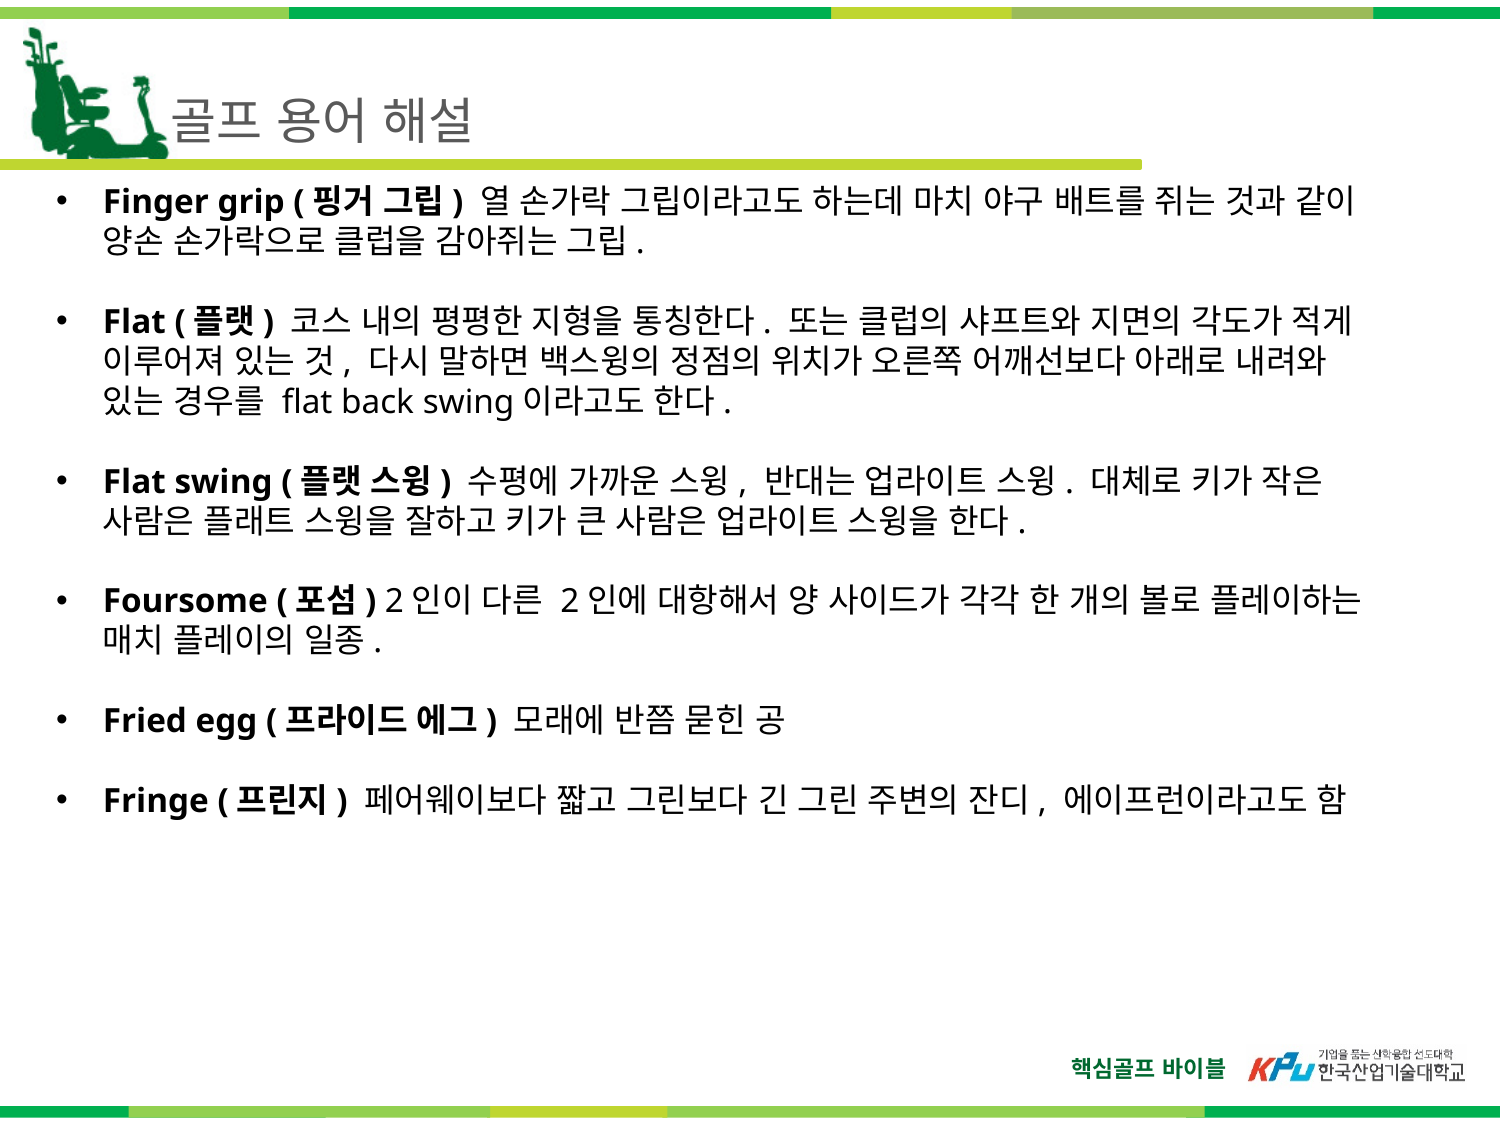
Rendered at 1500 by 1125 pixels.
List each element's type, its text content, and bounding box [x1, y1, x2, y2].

text_box [0, 5, 287, 21]
text_box [287, 5, 829, 21]
text_box Finger grip (핑거 그립) 열 손가락 그립이라고도 하는데 마치 야구 배트를 쥐는 것과 같이 양손 손가락으로 클럽을 감아쥐는 그립. Flat (플랫) 코스 내의 평평한 지형을 통칭한다. 또는 클럽의 샤프트와 지면의 각도가 적게 이루어져 있는 것, 다시 말하면 백스윙의 정점의 위치가 오른쪽 어깨선보다 아래로 내려와 있는 경우를 flat back swing이라고도 한다. Flat swing (플랫 스윙) 수평에 가까운 스윙, 반대는 업라이트 스윙. 대체로 키가 작은 사람은 플래트 스윙을 잘하고 키가 큰 사람은 업라이트 스윙을 한다. Foursome (포섬) 2인이 다른 2인에 대항해서 양 사이드가 각각 한 개의 볼로 플레이하는 매치 플레이의 일종. Fried egg (프라이드 에그) 모래에 반쯤 묻힌 공 Fringe (프린지) 페어웨이보다 짧고 그린보다 긴 그린 주변의 잔디, 에이프런이라고도 함 [41, 173, 1393, 907]
text_box [0, 159, 1142, 170]
picture [1246, 1044, 1467, 1090]
text_box [1371, 5, 1500, 21]
text_box [829, 5, 1010, 21]
text_box [1010, 5, 1371, 21]
text_box 골프 용어 해설 [9, 82, 1374, 157]
picture [23, 21, 183, 82]
